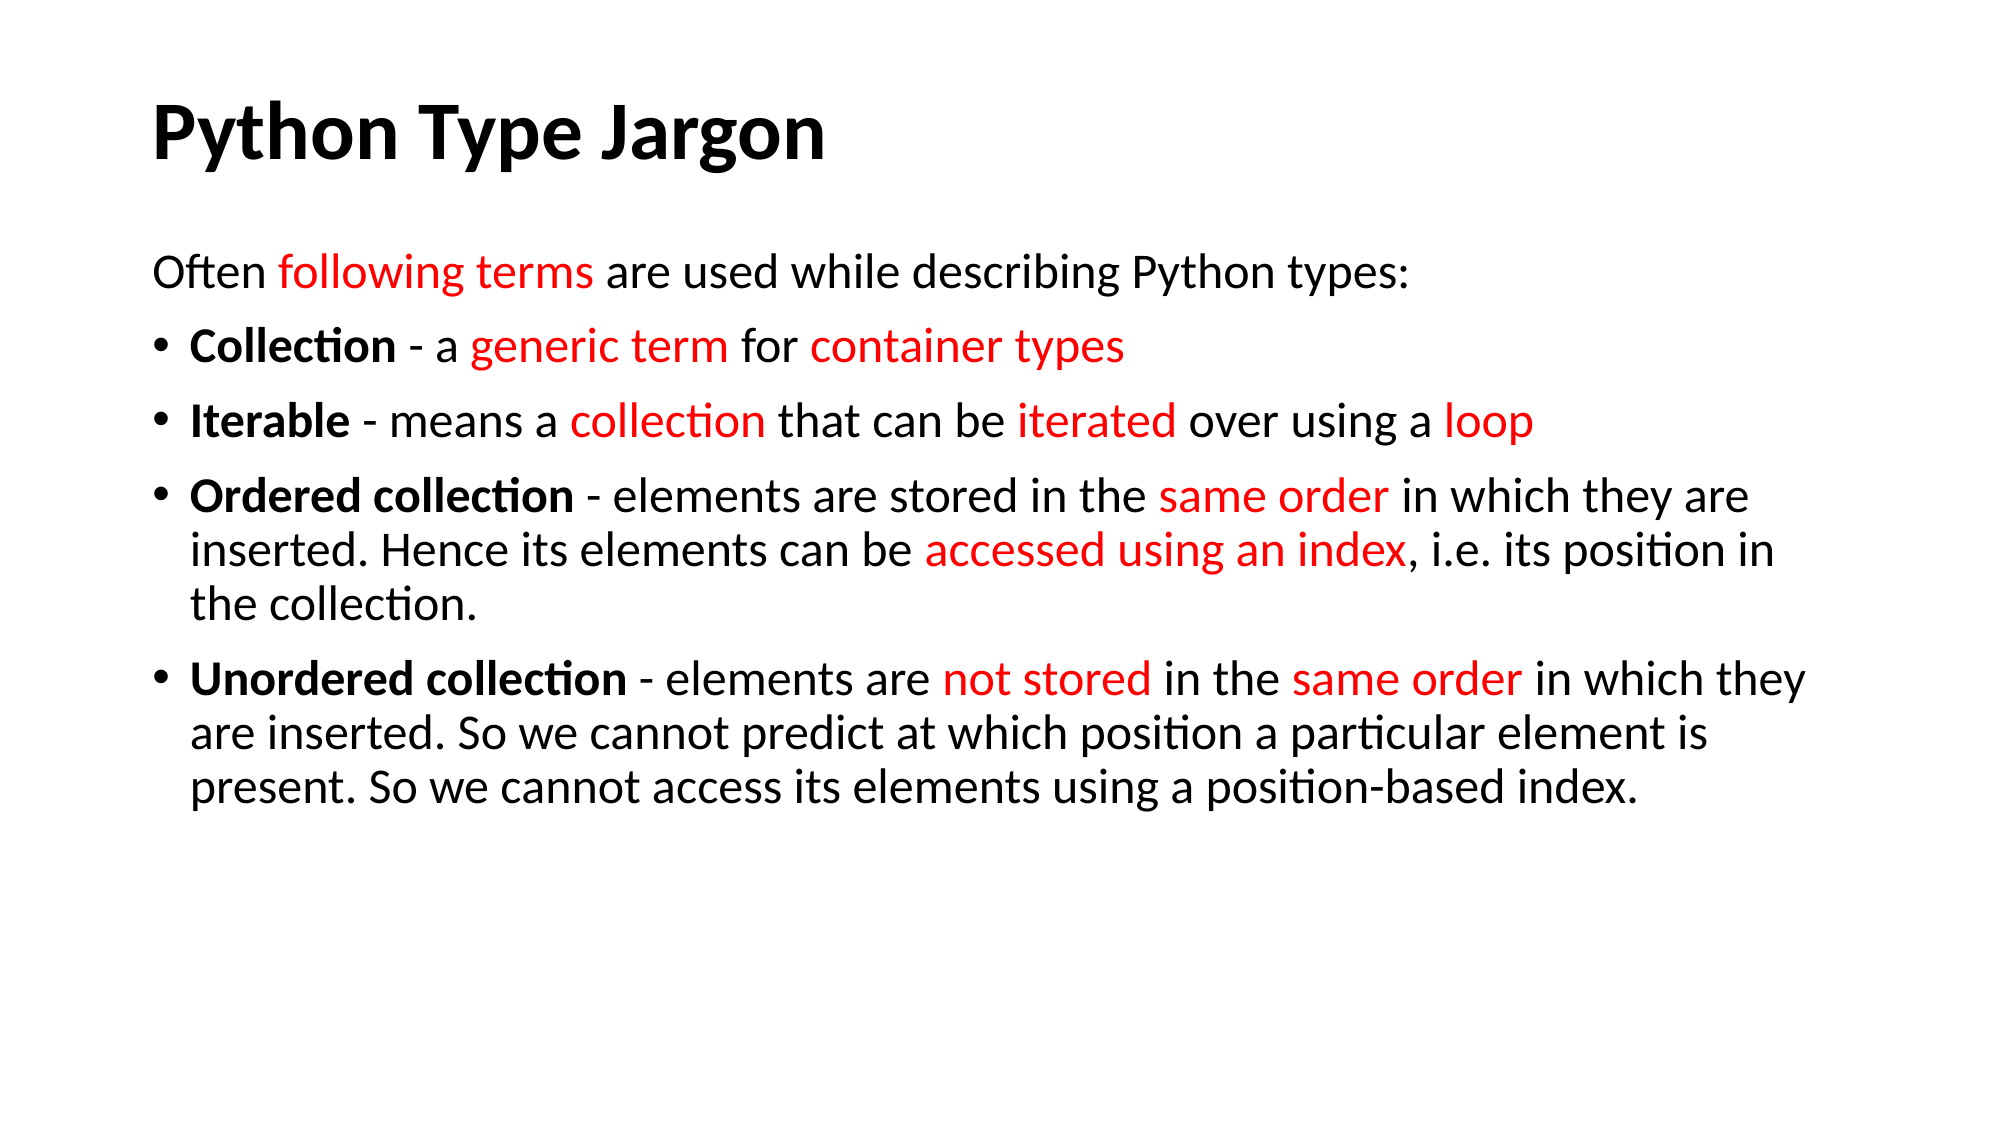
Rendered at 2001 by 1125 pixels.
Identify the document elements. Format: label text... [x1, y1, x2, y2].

title Python Type Jargon [137, 59, 1863, 207]
list Often following terms are used while describing Python types: Collection - a generic term for container types Iterable - means a collection that can be iterated over using a loop Ordered collection - elements are stored in the same order in which they are inserted. Hence its elements can be accessed using an index, i.e. its position in the collection. Unordered collection - elements are not stored in the same order in which they are inserted. So we cannot predict at which position a particular element is present. So we cannot access its elements using a position-based index. [137, 237, 1863, 1014]
